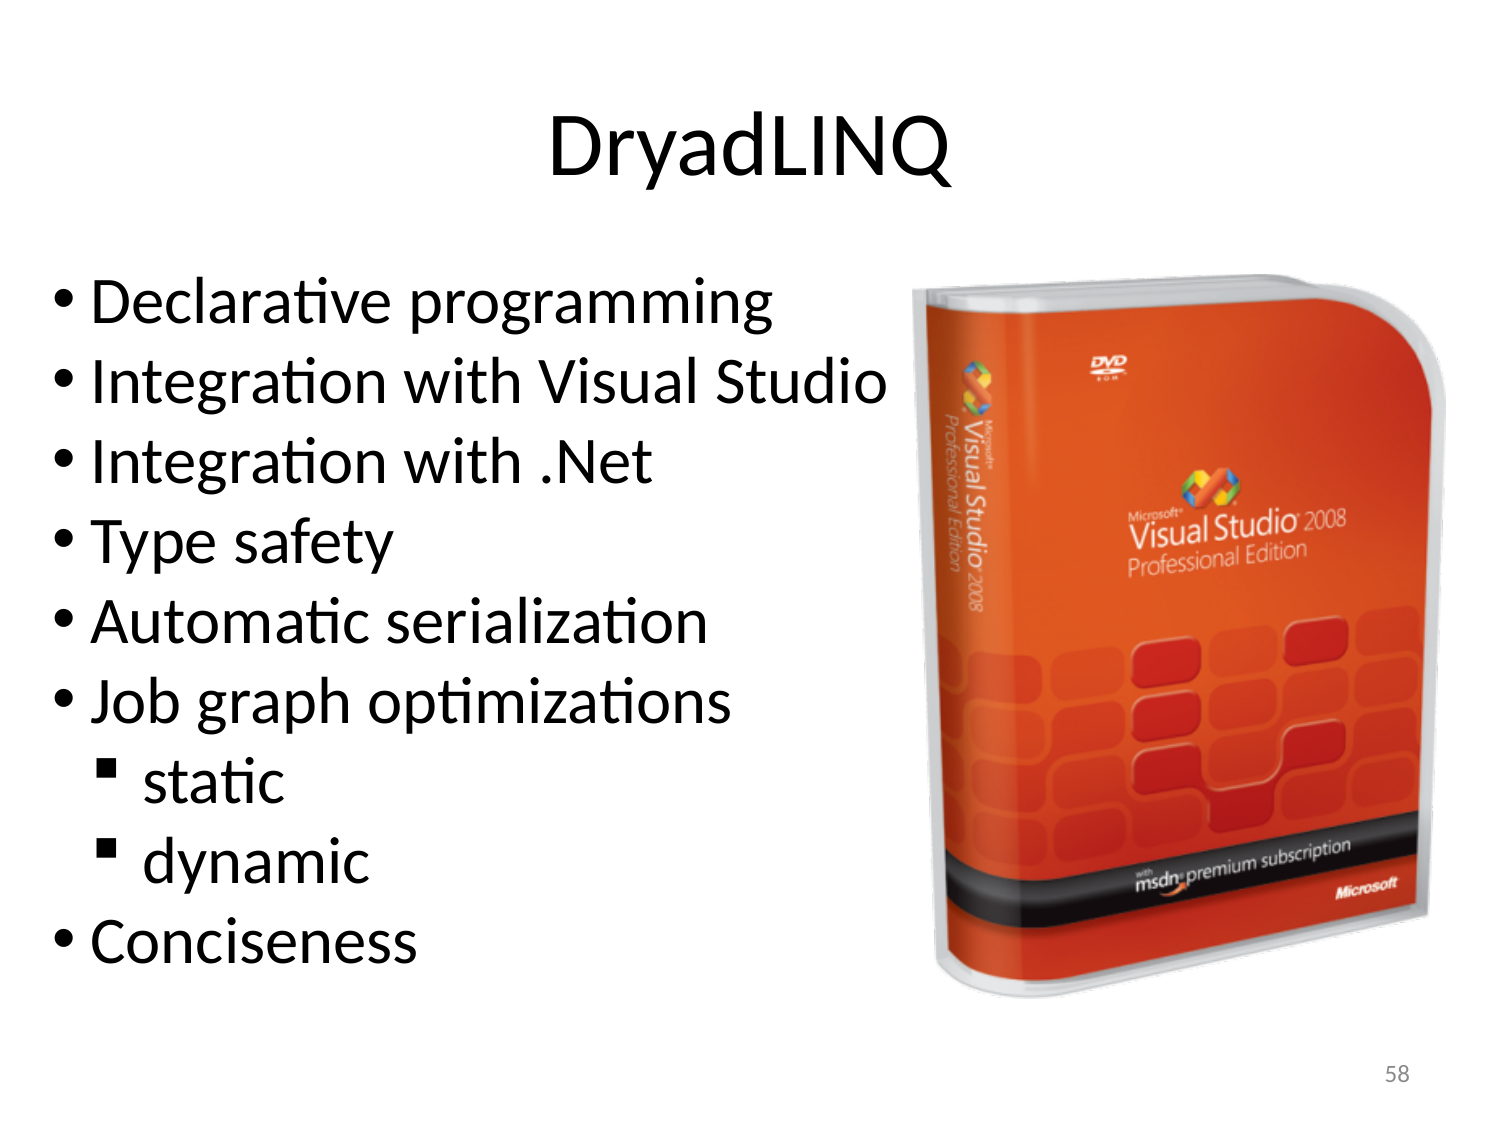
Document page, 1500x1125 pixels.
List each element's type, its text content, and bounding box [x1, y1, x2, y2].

picture [912, 274, 1446, 999]
text_box Declarative programming Integration with Visual Studio Integration with .Net Type safety Automatic serialization Job graph optimizations static dynamic Conciseness [37, 249, 1025, 985]
slide_number 58 [1074, 1042, 1425, 1103]
title DryadLINQ [75, 45, 1425, 233]
